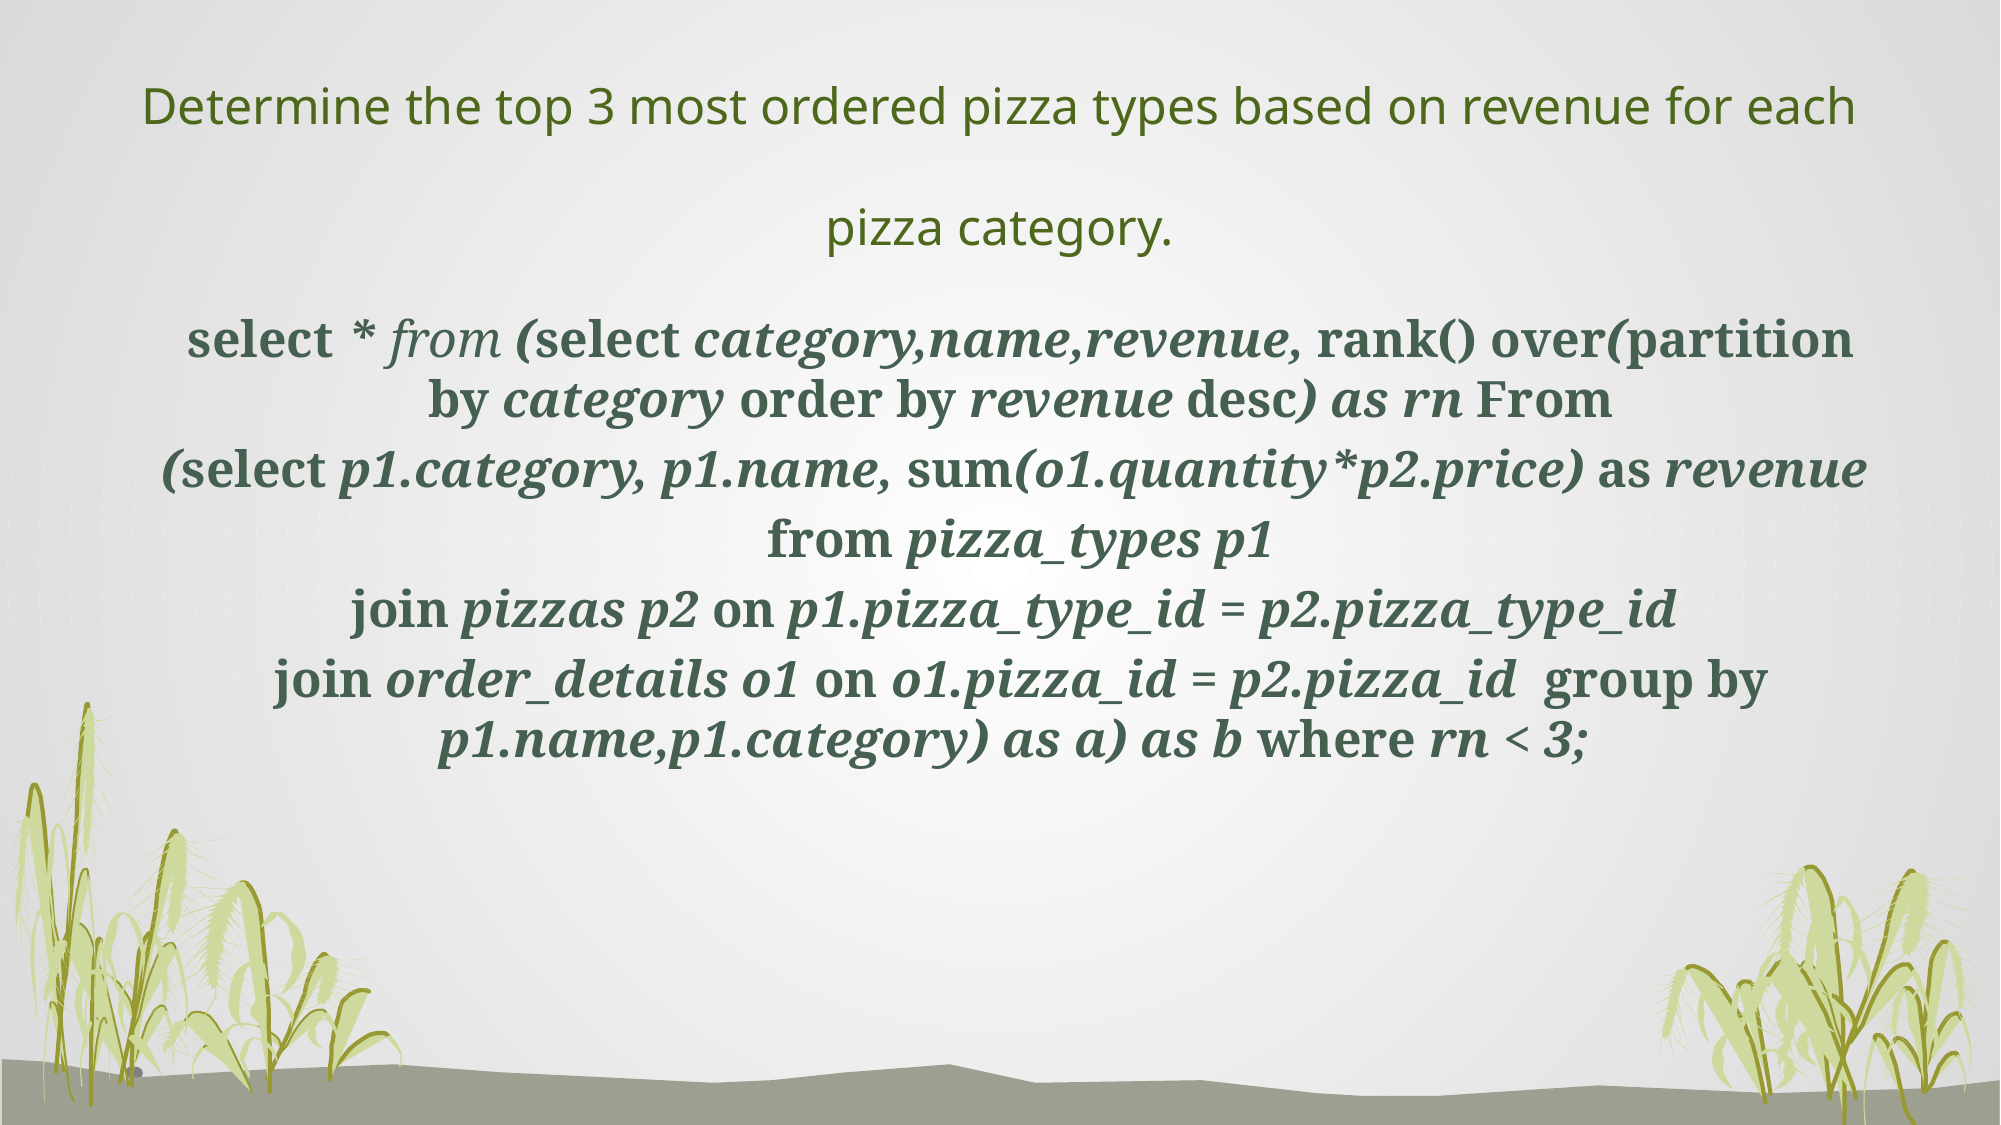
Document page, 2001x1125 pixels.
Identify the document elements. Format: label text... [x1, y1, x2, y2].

list select * from (select category,name,revenue, rank() over(partition by category order by revenue desc) as rn From (select p1.category, p1.name, sum(o1.quantity*p2.price) as revenue from pizza_types p1 join pizzas p2 on p1.pizza_type_id = p2.pizza_type_id join order_details o1 on o1.pizza_id = p2.pizza_id group by p1.name,p1.category) as a) as b where rn < 3; [142, 299, 1900, 863]
title Determine the top 3 most ordered pizza types based on revenue for each pizza category. [99, 0, 1900, 263]
